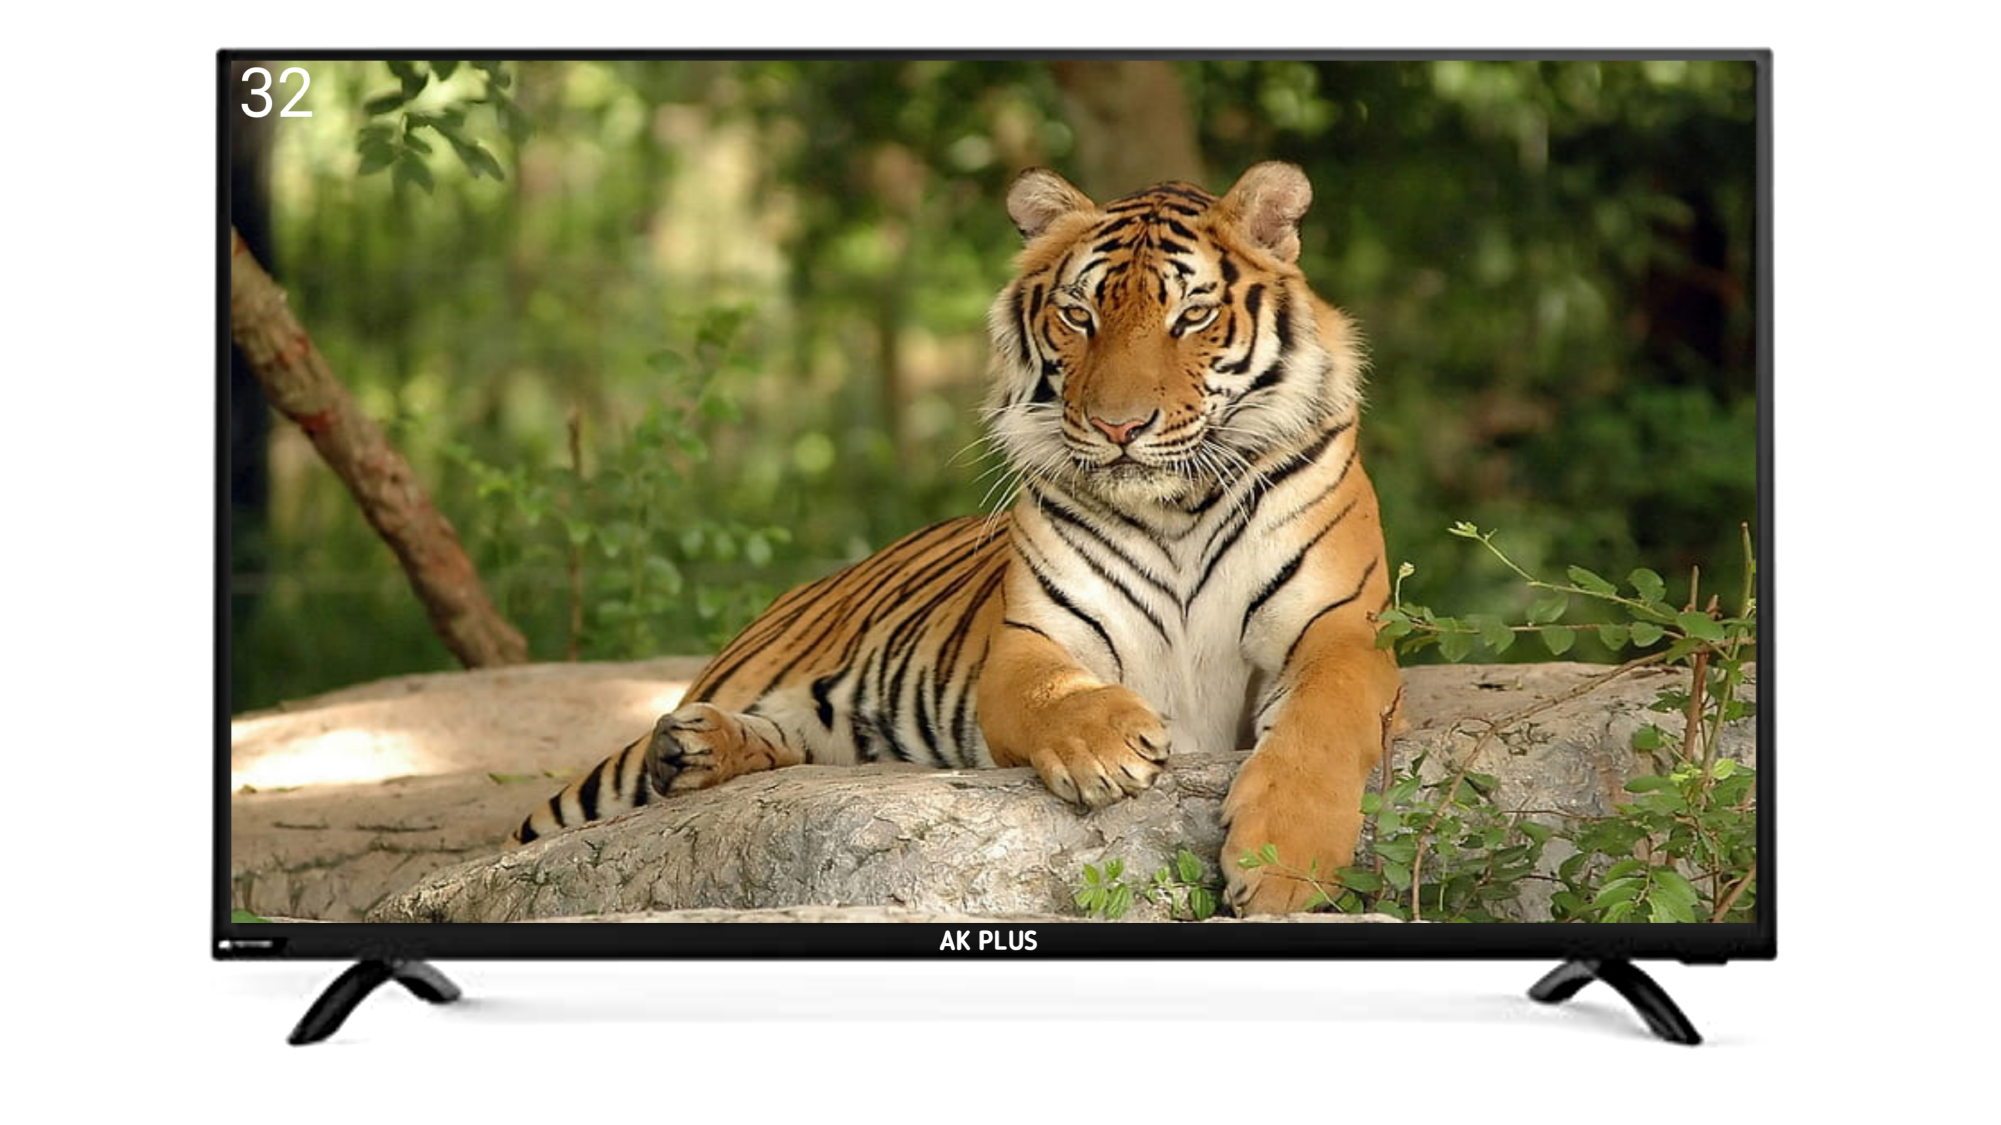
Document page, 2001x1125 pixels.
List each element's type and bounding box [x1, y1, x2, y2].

picture [162, 0, 1837, 1125]
